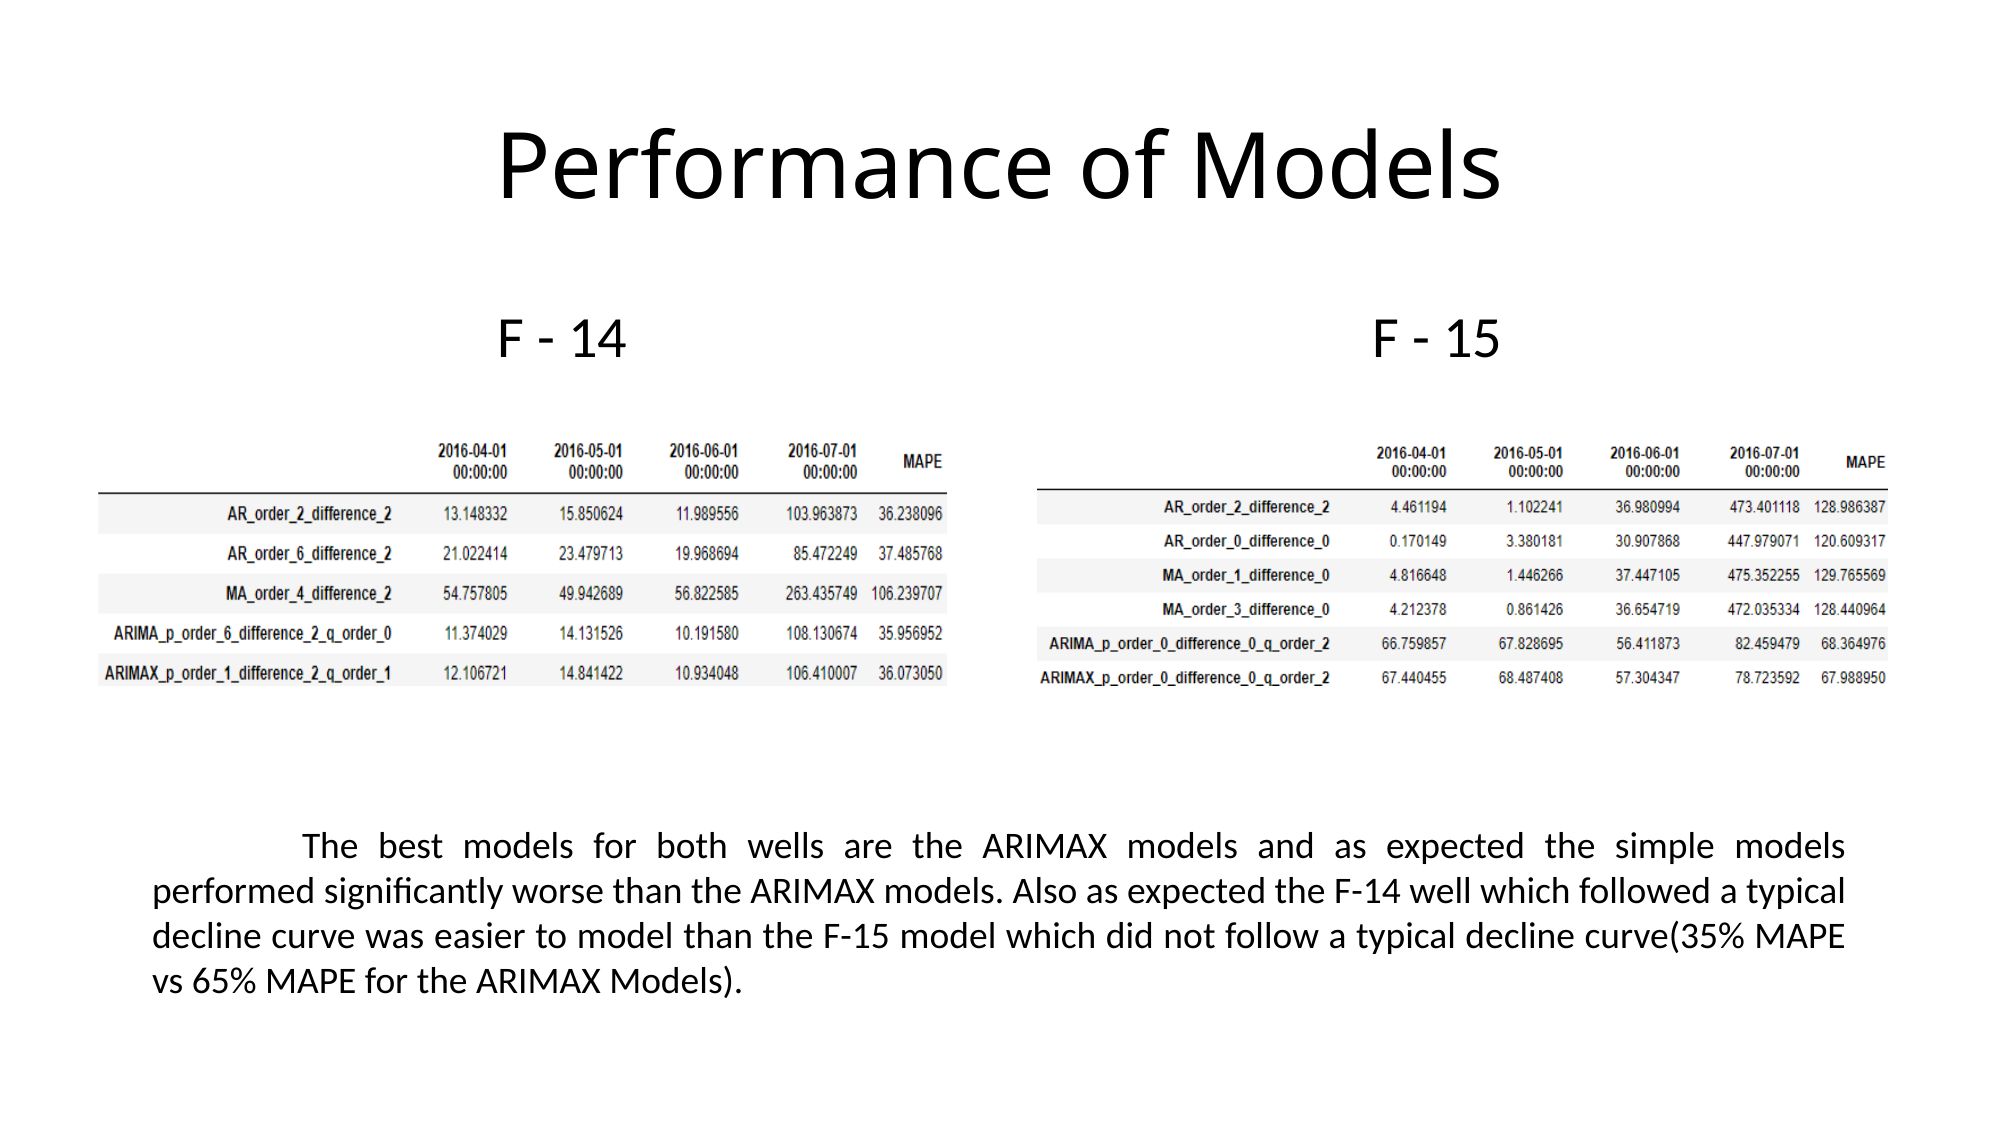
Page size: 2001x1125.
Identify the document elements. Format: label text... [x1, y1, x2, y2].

title Performance of Models [137, 59, 1863, 278]
picture [1037, 439, 1888, 686]
picture [96, 439, 947, 686]
list F - 14 [137, 299, 988, 716]
list F - 15 [1012, 299, 1863, 716]
text_box The best models for both wells are the ARIMAX models and as expected the simple models performed significantly worse than the ARIMAX models. Also as expected the F-14 well which followed a typical decline curve was easier to model than the F-15 model which did not follow a typical decline curve(35% MAPE vs 65% MAPE for the ARIMAX Models). [137, 813, 1863, 1009]
